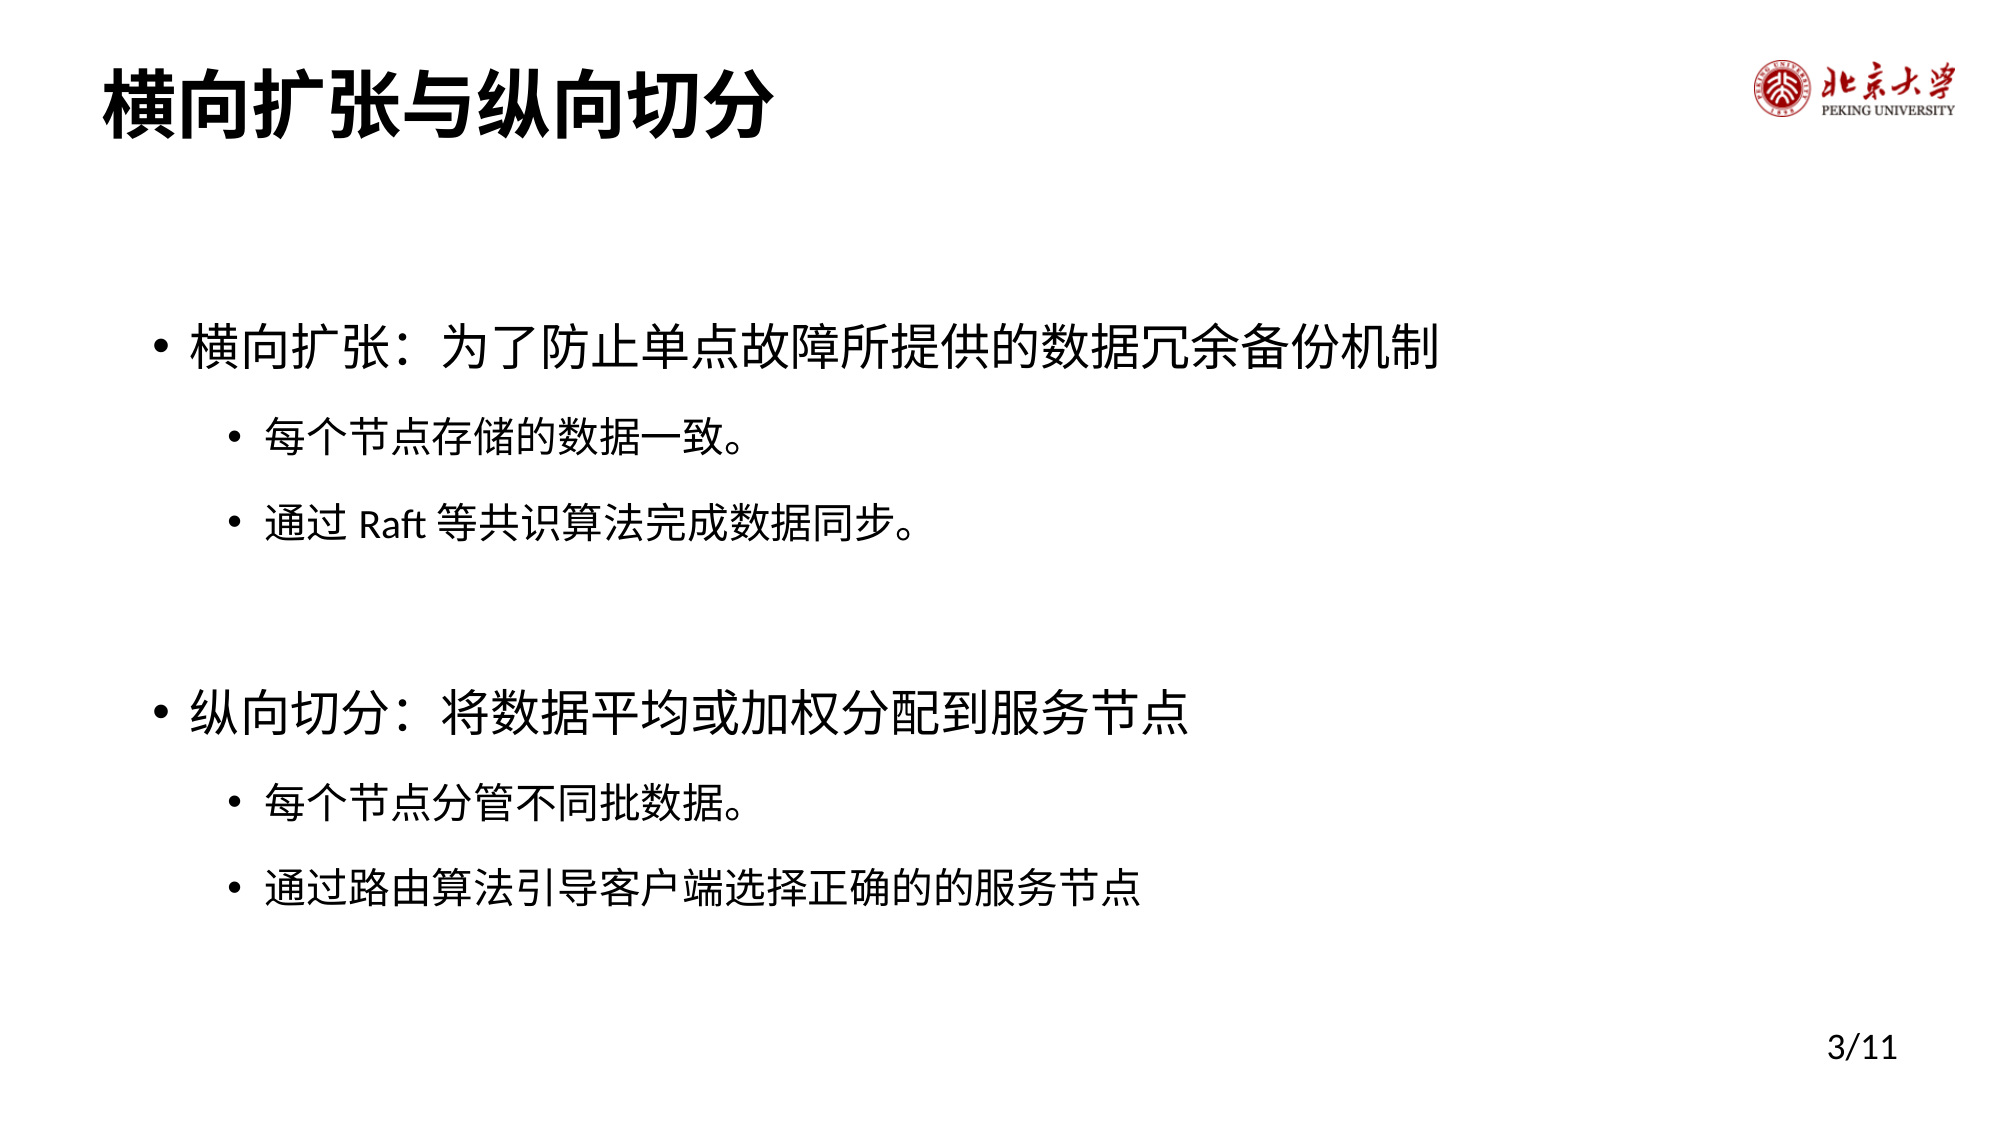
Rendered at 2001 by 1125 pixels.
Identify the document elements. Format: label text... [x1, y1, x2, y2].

text_box 3/11 [1811, 1014, 1914, 1075]
picture [1754, 60, 1955, 117]
list 横向扩张：为了防止单点故障所提供的数据冗余备份机制 每个节点存储的数据一致。 通过Raft等共识算法完成数据同步。 纵向切分：将数据平均或加权分配到服务节点 每个节点分管不同批数据。 通过路由算法引导客户端选择正确的的服务节点 [137, 278, 1863, 992]
title 横向扩张与纵向切分 [86, 0, 1812, 218]
